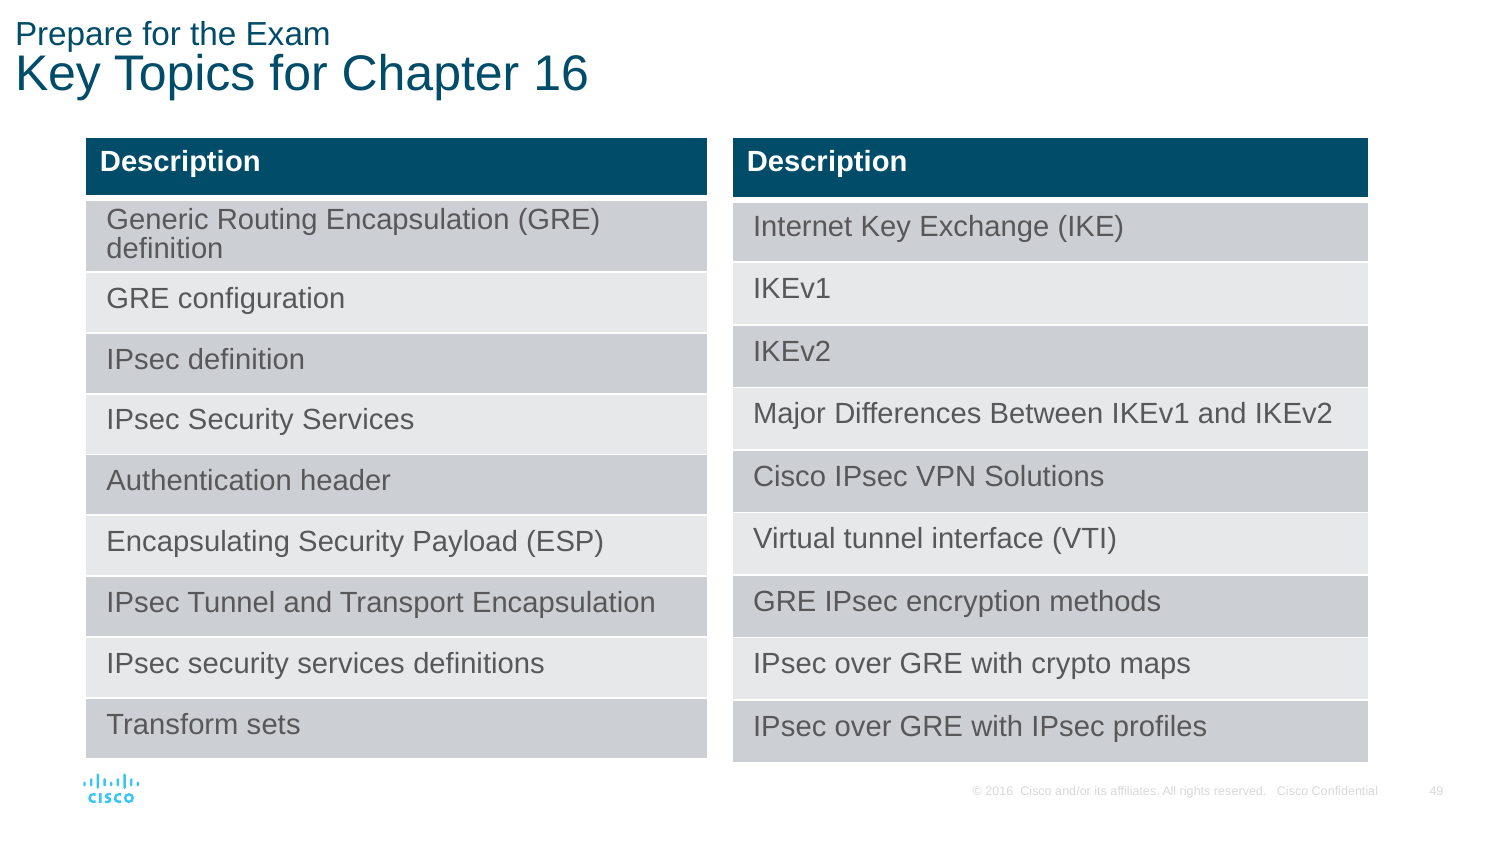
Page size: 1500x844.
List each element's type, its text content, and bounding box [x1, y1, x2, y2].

table_cell IPsec security services definitions [86, 638, 707, 697]
table_cell Generic Routing Encapsulation (GRE) definition [86, 201, 707, 271]
title Prepare for the Exam Key Topics for Chapter 16 [0, 0, 1369, 121]
table_cell IPsec Tunnel and Transport Encapsulation [86, 577, 707, 636]
table_cell IKEv2 [733, 326, 1368, 387]
table_cell Virtual tunnel interface (VTI) [733, 513, 1368, 574]
table_cell IPsec Security Services [86, 395, 707, 454]
table_cell GRE configuration [86, 273, 707, 332]
table_cell Major Differences Between IKEv1 and IKEv2 [733, 388, 1368, 449]
table_cell IPsec definition [86, 334, 707, 393]
table_cell IPsec over GRE with IPsec profiles [733, 701, 1368, 762]
table_cell IPsec over GRE with crypto maps [733, 638, 1368, 699]
table_cell Authentication header [86, 455, 707, 514]
table_cell IKEv1 [733, 263, 1368, 324]
table_header Description [86, 138, 707, 195]
table_cell GRE IPsec encryption methods [733, 576, 1368, 637]
table_cell Encapsulating Security Payload (ESP) [86, 516, 707, 575]
table_cell Internet Key Exchange (IKE) [733, 203, 1368, 261]
table_header Description [733, 138, 1368, 197]
table_cell Cisco IPsec VPN Solutions [733, 451, 1368, 512]
table_cell Transform sets [86, 699, 707, 758]
